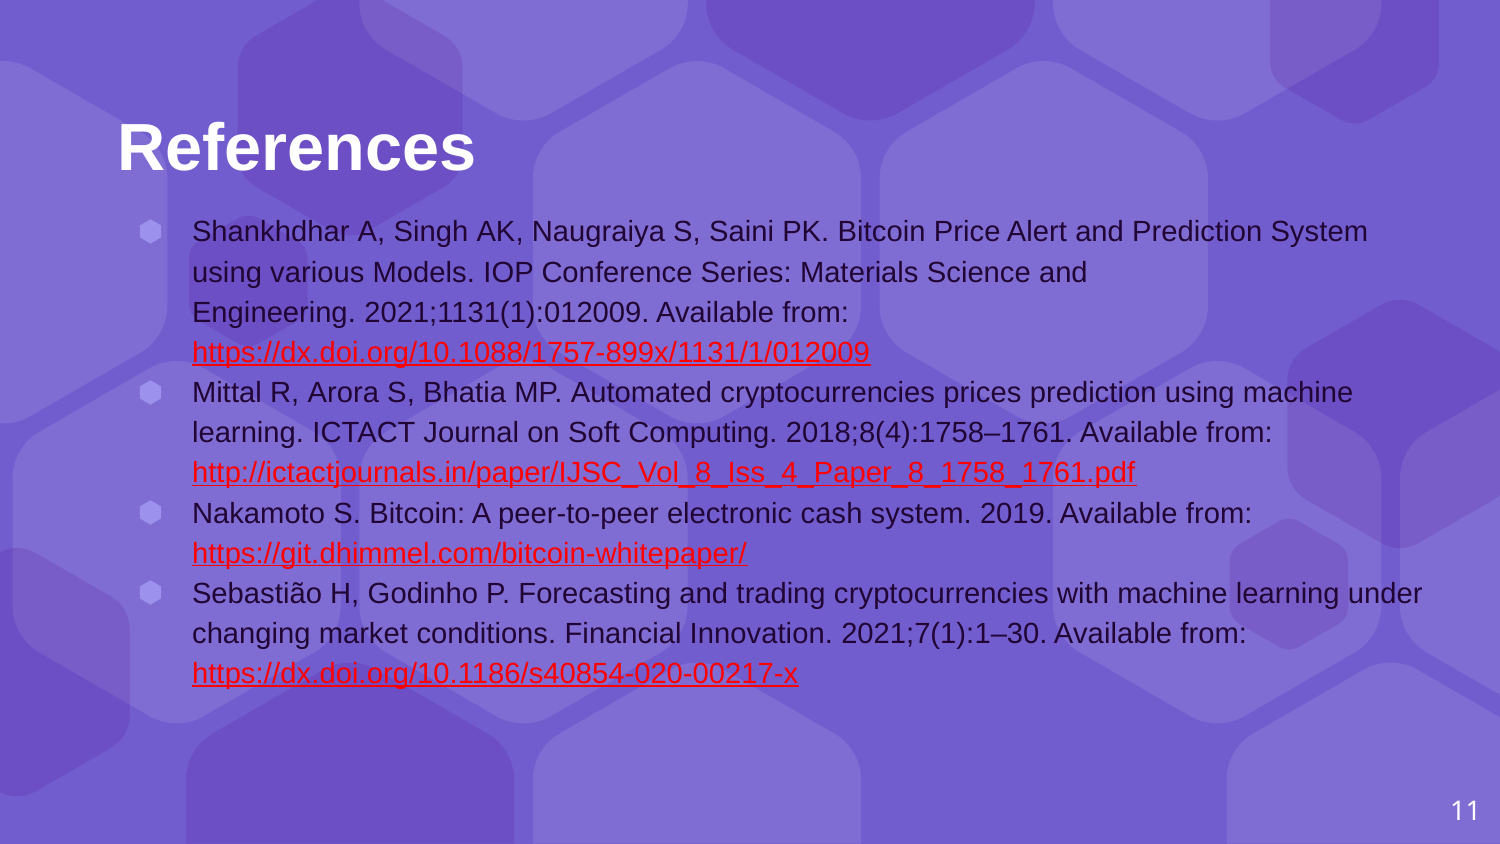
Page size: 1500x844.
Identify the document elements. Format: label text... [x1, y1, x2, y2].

subtitle Shankhdhar A, Singh AK, Naugraiya S, Saini PK. Bitcoin Price Alert and Prediction System using various Models. IOP Conference Series: Materials Science and Engineering. 2021;1131(1):012009. Available from: https://dx.doi.org/10.1088/1757-899x/1131/1/012009 Mittal R, Arora S, Bhatia MP. Automated cryptocurrencies prices prediction using machine learning. ICTACT Journal on Soft Computing. 2018;8(4):1758–1761. Available from: http://ictactjournals.in/paper/IJSC_Vol_8_Iss_4_Paper_8_1758_1761.pdf Nakamoto S. Bitcoin: A peer-to-peer electronic cash system. 2019. Available from: https://git.dhimmel.com/bitcoin-whitepaper/ Sebastião H, Godinho P. Forecasting and trading cryptocurrencies with machine learning under changing market conditions. Financial Innovation. 2021;7(1):1–30. Available from: https://dx.doi.org/10.1186/s40854-020-00217-x [117, 207, 1443, 806]
slide_number 11 [1391, 779, 1482, 844]
title References [117, 112, 804, 207]
